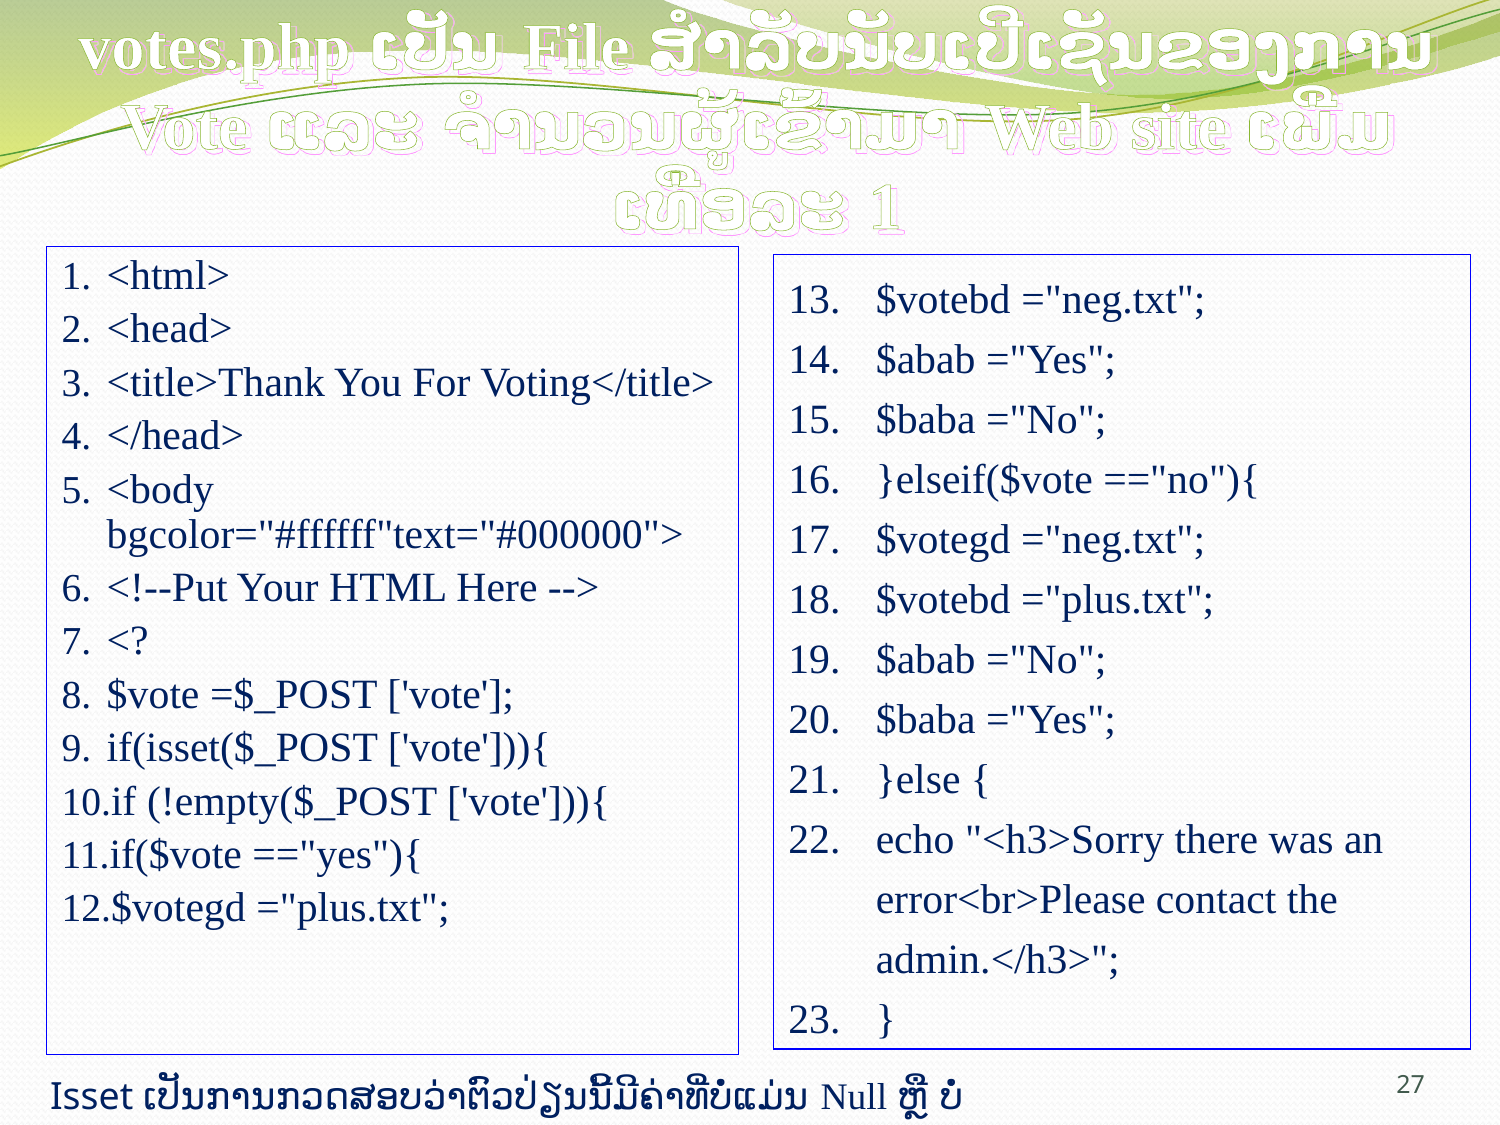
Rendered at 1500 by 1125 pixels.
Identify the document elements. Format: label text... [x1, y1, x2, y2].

title votes.php ເປັນ File ສຳລັບນັບເປີເຊັນຂອງການ Vote ແລະ ຈຳນວນຜູ້ເຂົ້າມາ Web site ເພີ່ມເທື່ອລະ 1 [53, 42, 1459, 243]
text_box Isset ເປັນການກວດສອບວ່າຕົວປ່ຽນນີ້ມີຄ່າທີ່ບໍ່ແມ່ນ Null ຫຼື ບໍ່ [35, 1064, 1243, 1125]
slide_number 27 [1299, 1042, 1425, 1103]
list <html> <head> <title>Thank You For Voting</title> </head> <body bgcolor="#ffffff"text="#000000"> <!--Put Your HTML Here --> <? $vote =$_POST ['vote']; if(isset($_POST ['vote'])){ if (!empty($_POST ['vote'])){ if($vote =="yes"){ $votegd ="plus.txt"; [46, 246, 739, 1055]
text_box $votebd ="neg.txt"; $abab ="Yes"; $baba ="No"; }elseif($vote =="no"){ $votegd ="neg.txt"; $votebd ="plus.txt"; $abab ="No"; $baba ="Yes"; }else { echo "<h3>Sorry there was an error<br>Please contact the admin.</h3>"; } [773, 254, 1471, 1050]
